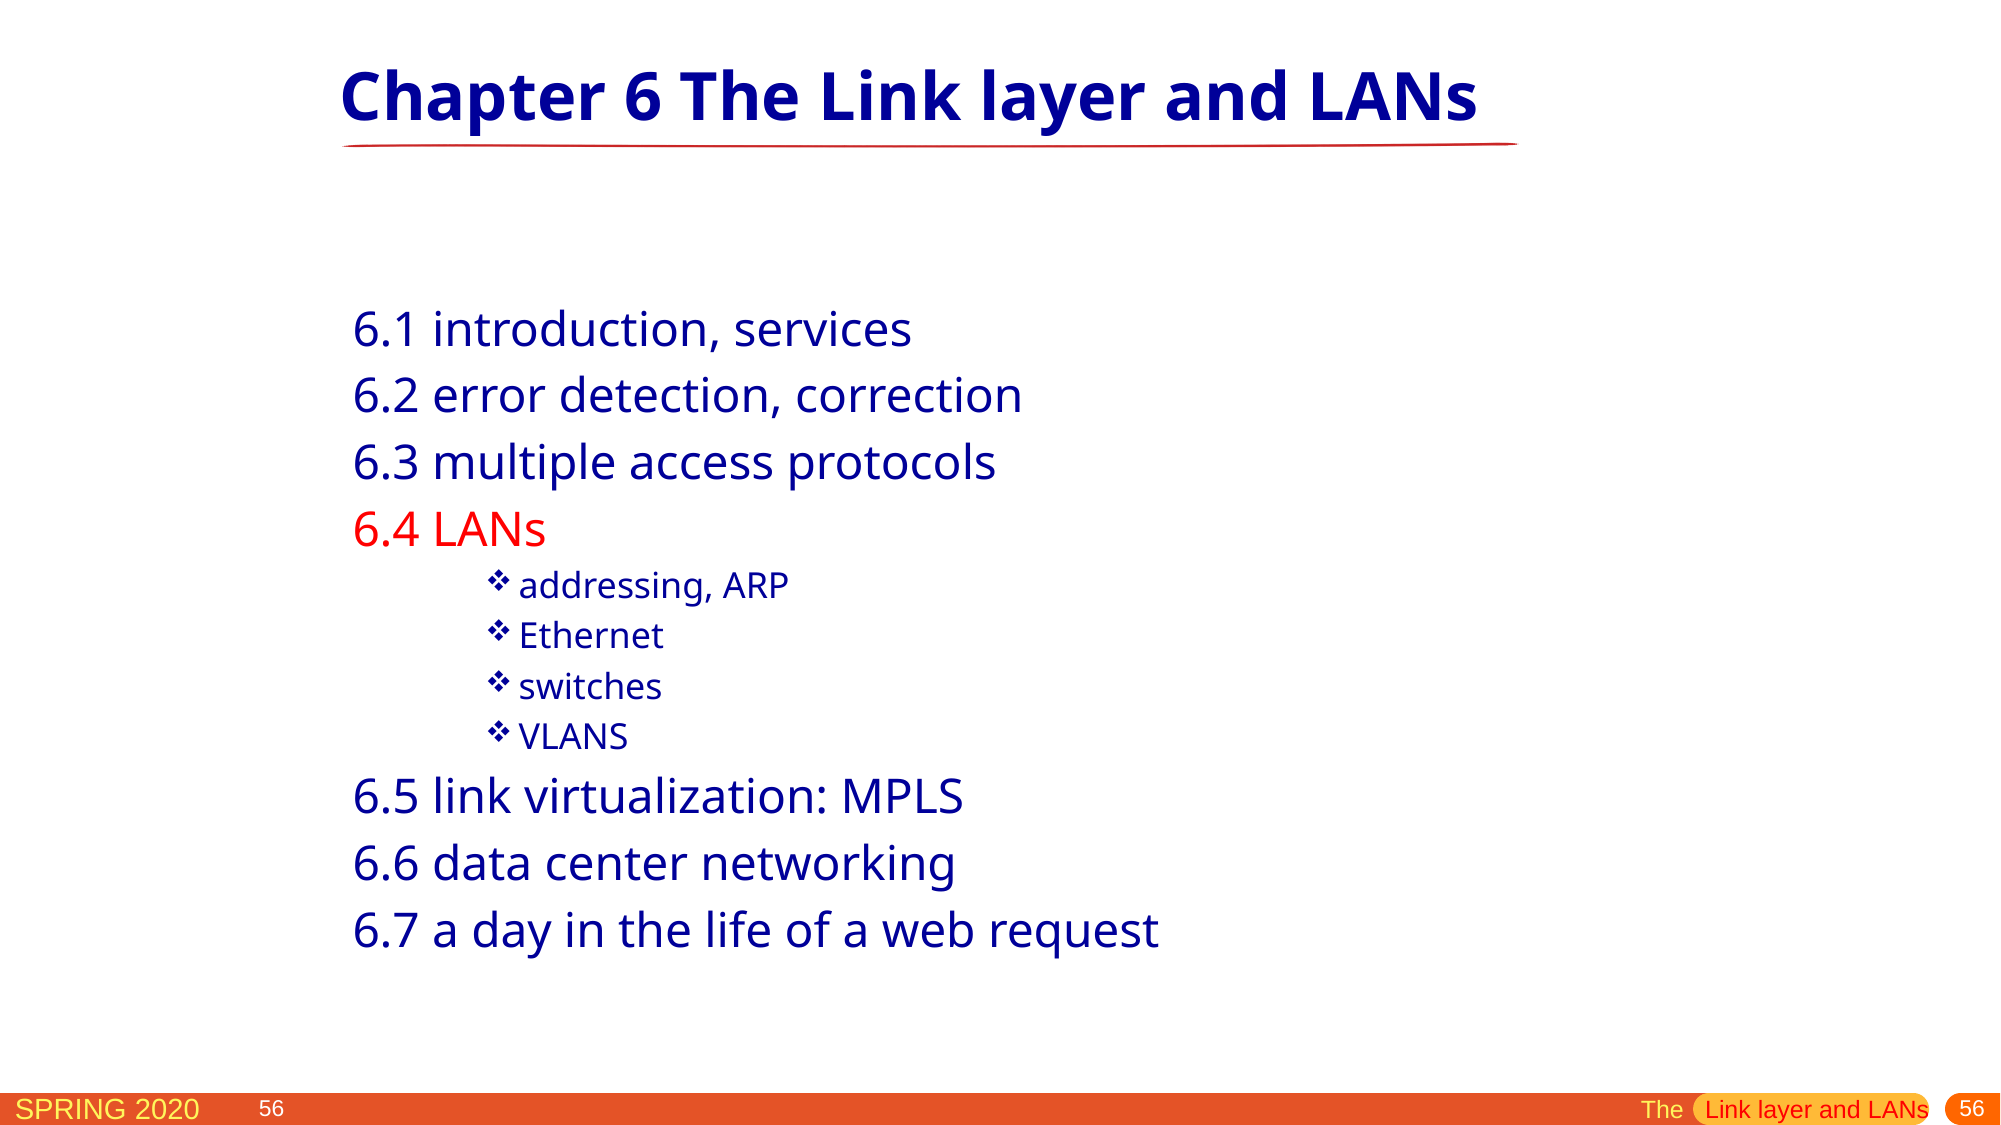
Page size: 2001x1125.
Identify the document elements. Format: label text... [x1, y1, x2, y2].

text_box The Link layer and LANs [1626, 1086, 2000, 1125]
picture [337, 141, 1532, 150]
text_box Chapter 6 The Link layer and LANs [324, 0, 1600, 188]
list 6.1 introduction, services 6.2 error detection, correction 6.3 multiple access protocols 6.4 LANs addressing, ARP Ethernet switches VLANS 6.5 link virtualization: MPLS 6.6 data center networking 6.7 a day in the life of a web request [337, 290, 1850, 967]
